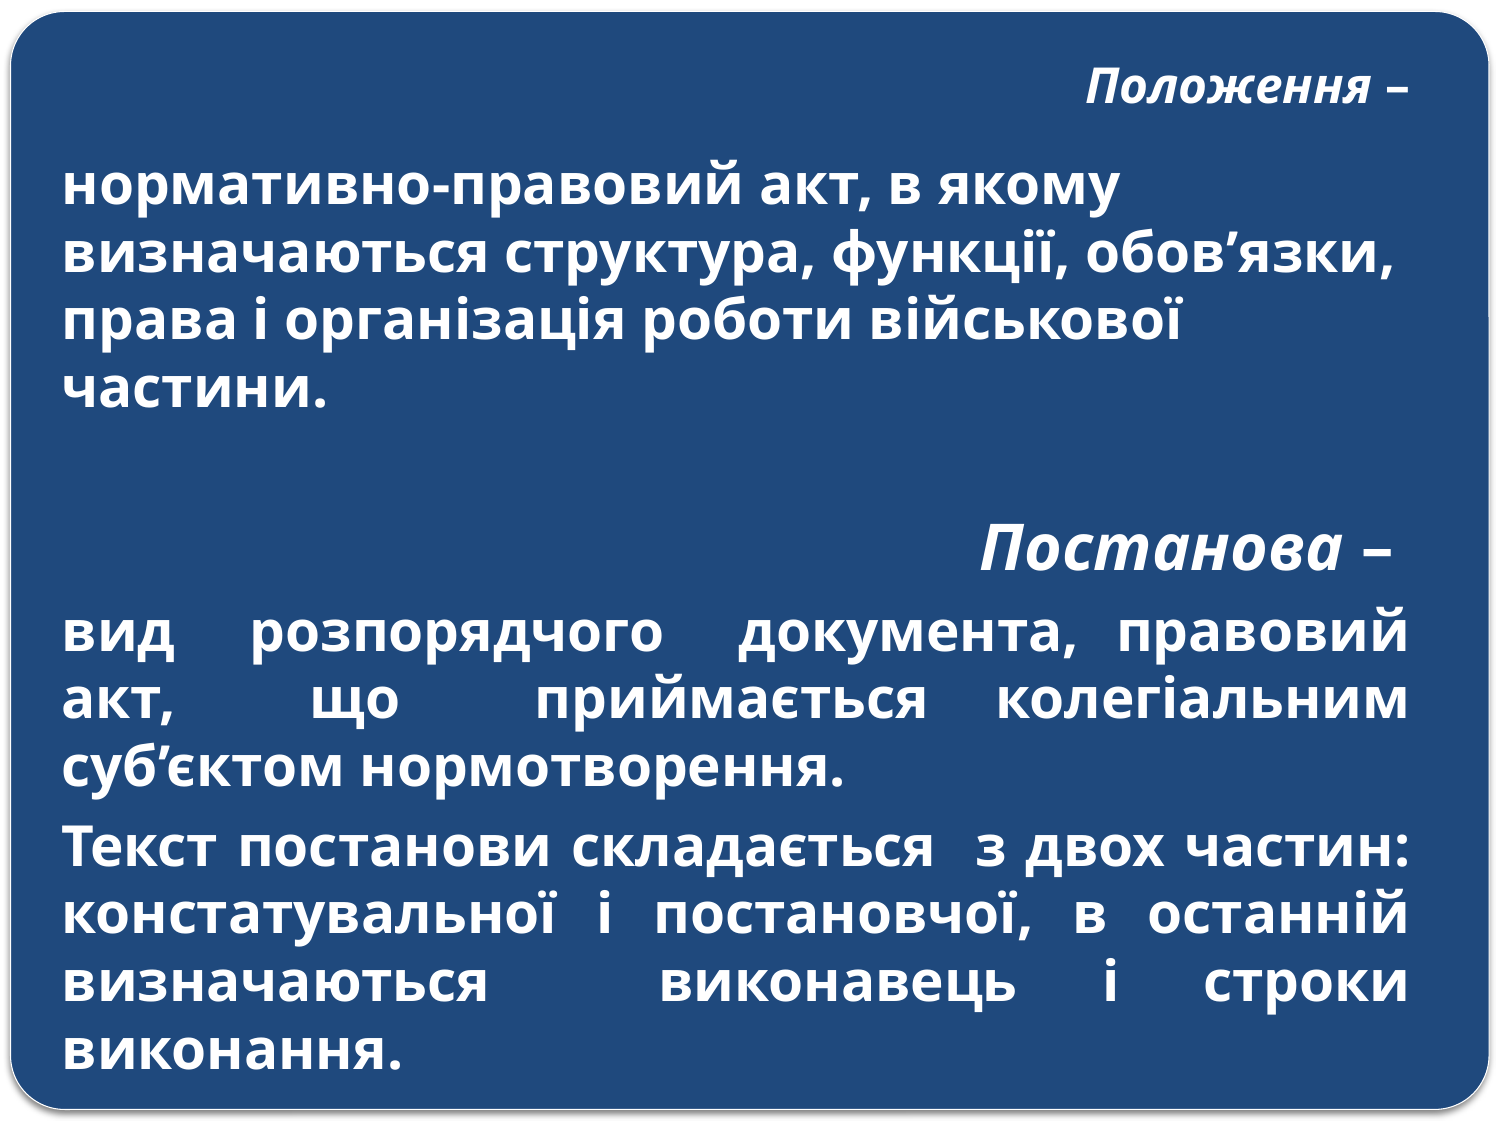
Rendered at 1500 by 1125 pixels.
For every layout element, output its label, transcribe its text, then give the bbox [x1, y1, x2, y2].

title Положення – [150, 45, 1425, 140]
list нормативно-правовий акт, в якому визначаються структура, функції, обов’язки, права і організація роботи військової частини. Постанова – вид розпорядчого документа, правовий акт, що приймається колегіальним суб’єктом нормотворення. Текст постанови складається з двох частин: констатувальної і постановчої, в останній визначаються виконавець і строки виконання. [46, 140, 1425, 1090]
